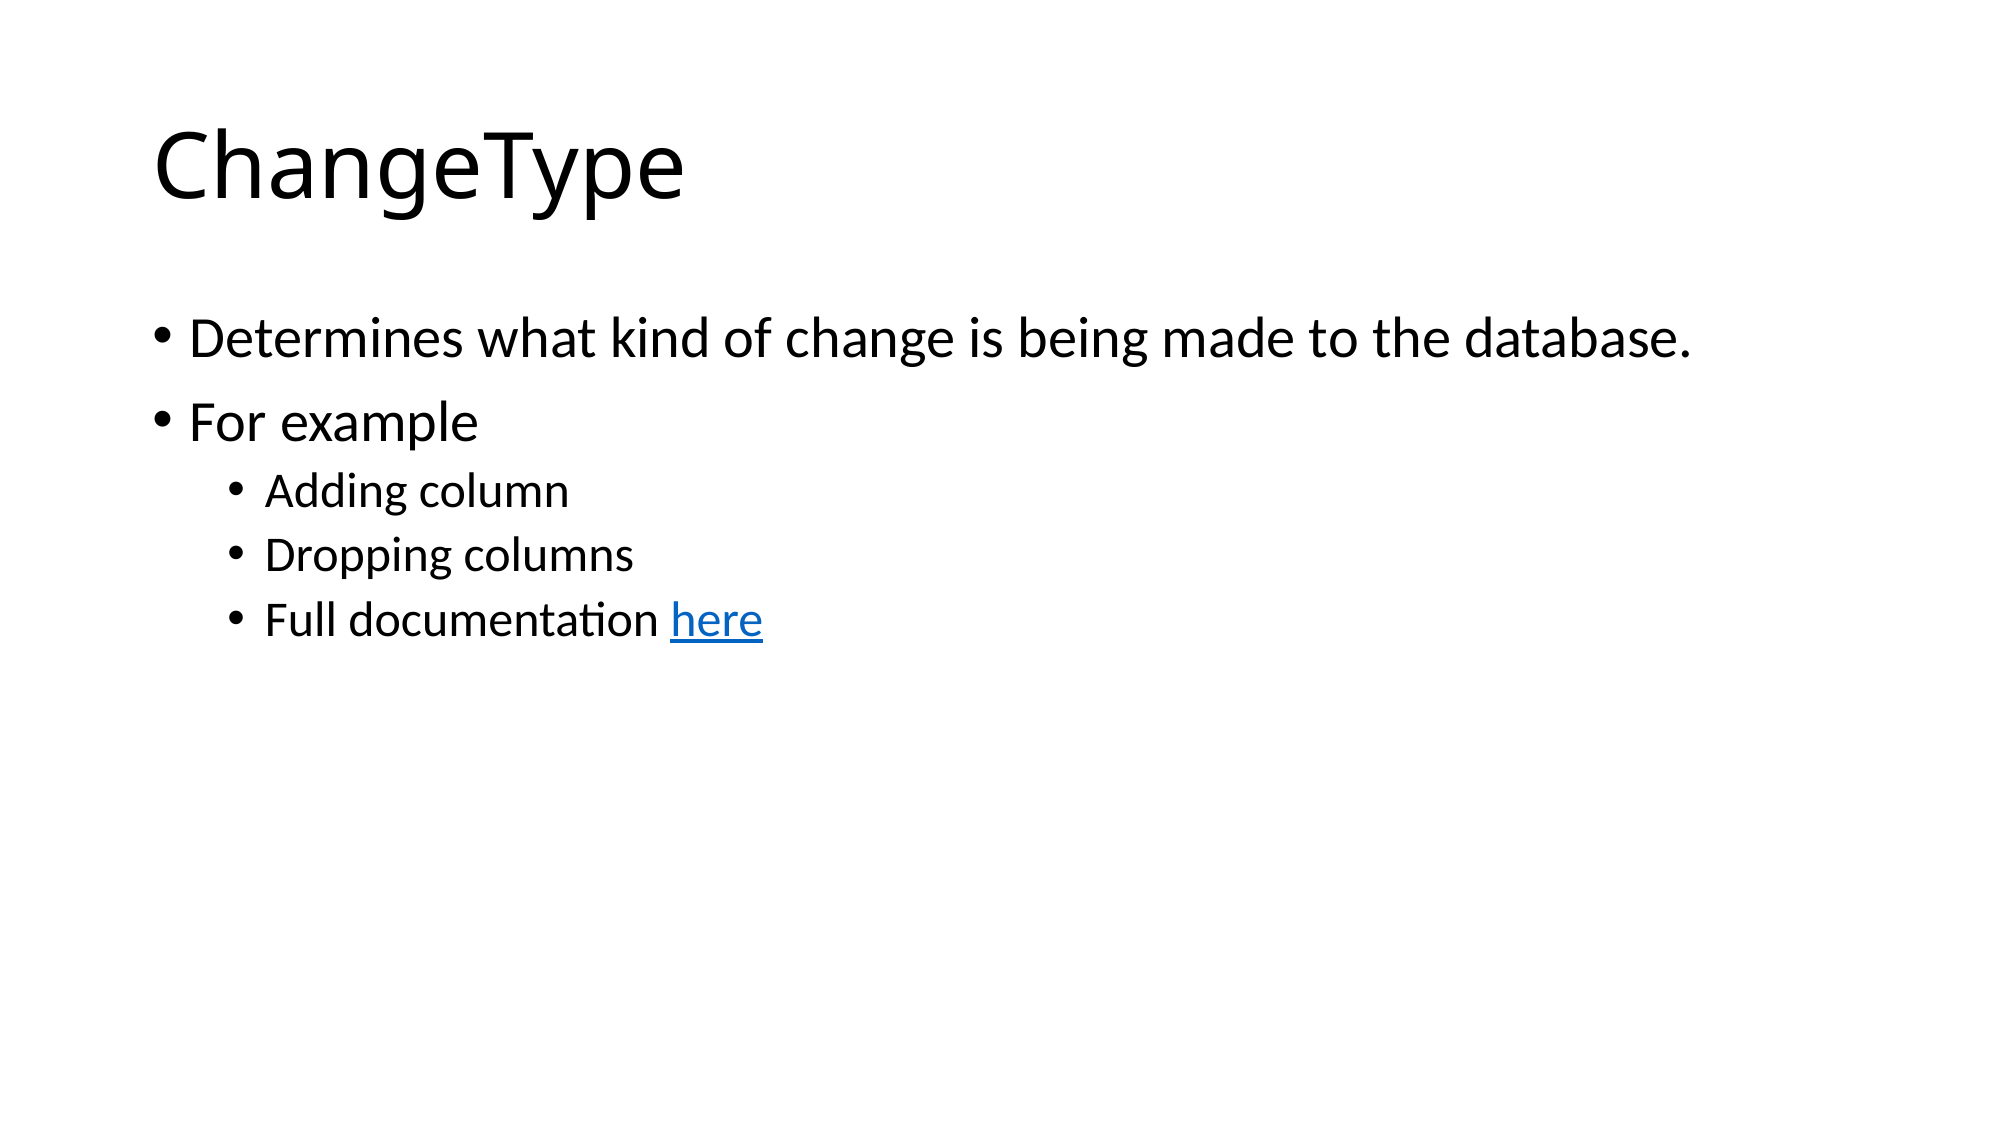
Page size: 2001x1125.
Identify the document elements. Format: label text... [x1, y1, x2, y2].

list Determines what kind of change is being made to the database. For example Adding column Dropping columns Full documentation here [137, 299, 1863, 1014]
title ChangeType [137, 59, 1863, 278]
